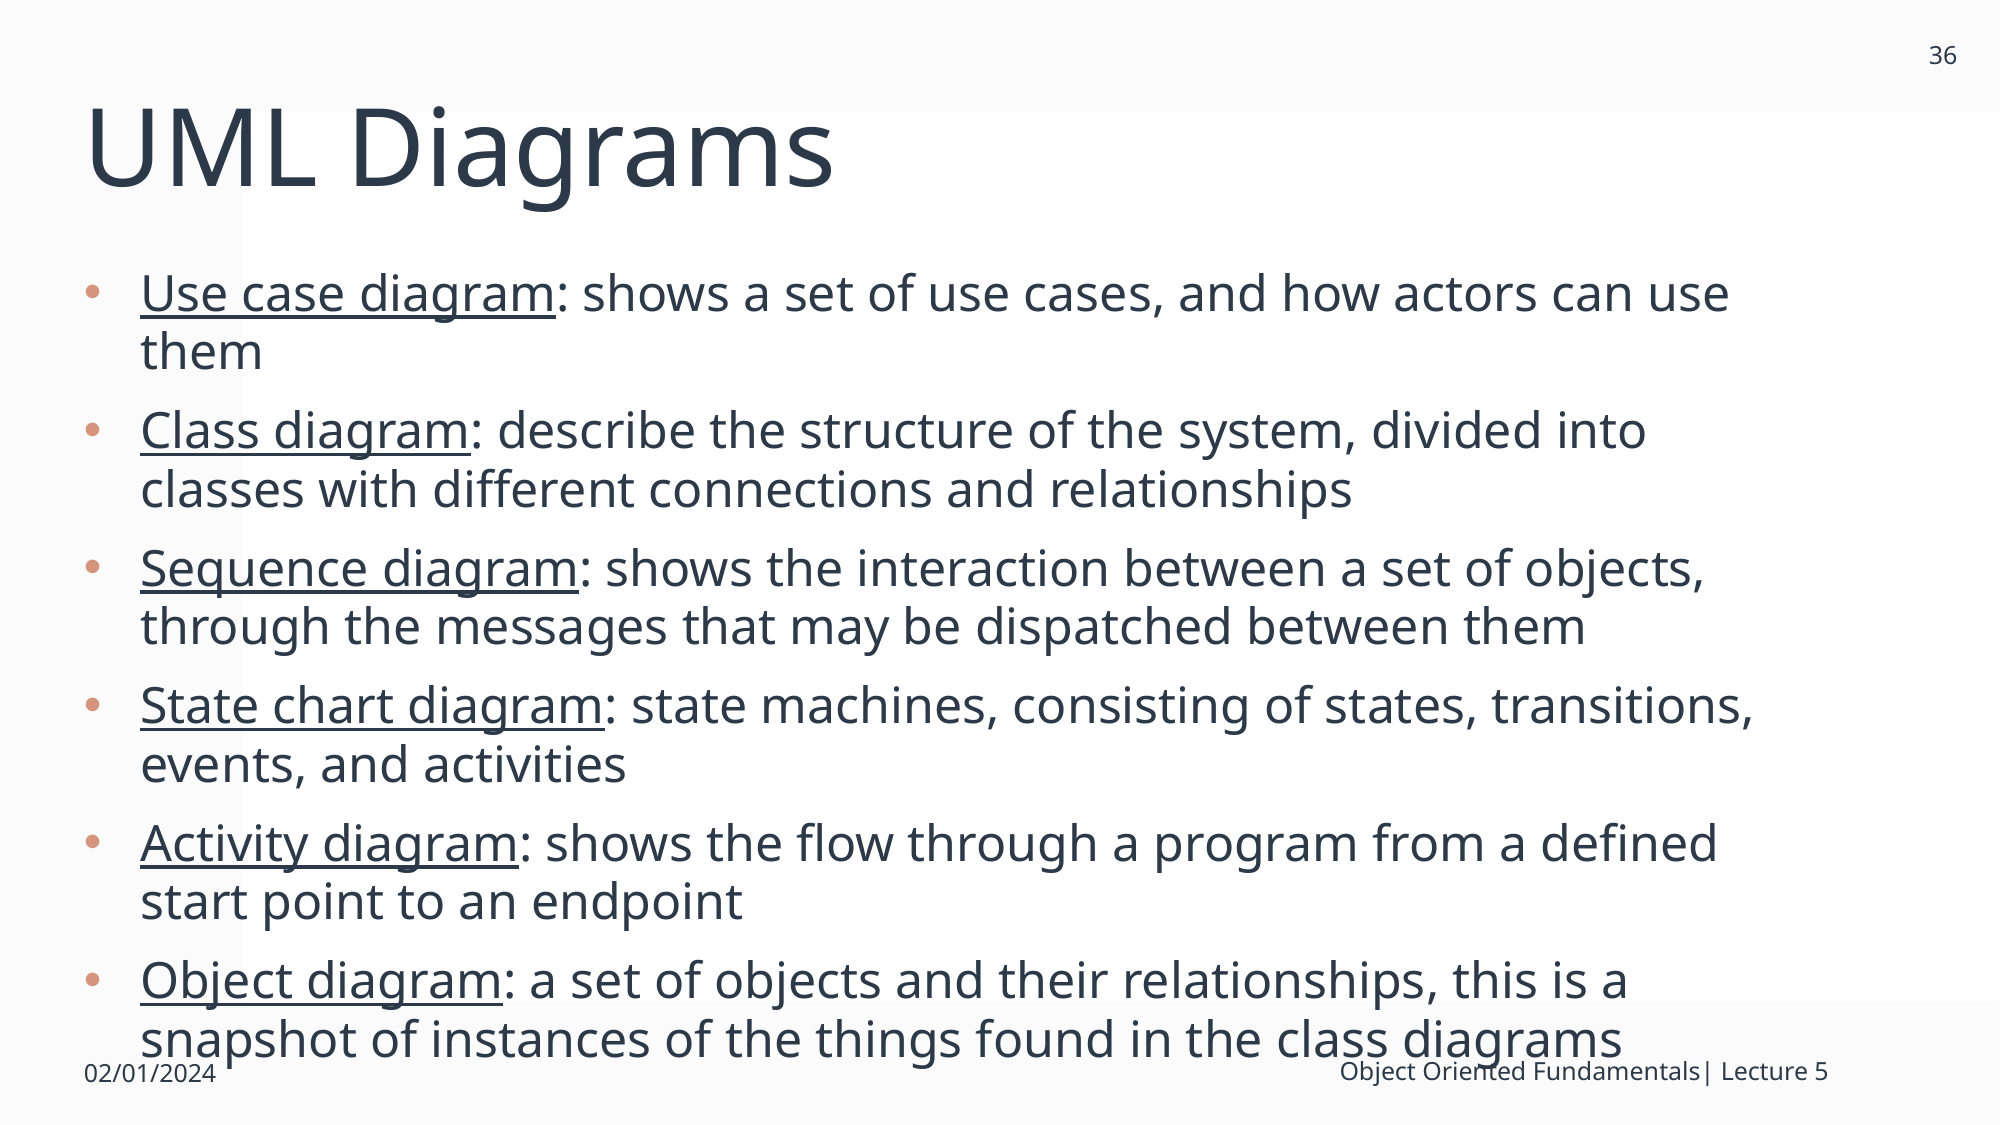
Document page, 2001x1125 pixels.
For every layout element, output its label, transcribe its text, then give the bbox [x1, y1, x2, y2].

slide_number 36 [1886, 0, 2000, 113]
title UML Diagrams [68, 59, 1843, 244]
list Use case diagram: shows a set of use cases, and how actors can use them Class diagram: describe the structure of the system, divided into classes with different connections and relationships Sequence diagram: shows the interaction between a set of objects, through the messages that may be dispatched between them State chart diagram: state machines, consisting of states, transitions, events, and activities Activity diagram: shows the flow through a program from a defined start point to an endpoint Object diagram: a set of objects and their relationships, this is a snapshot of instances of the things found in the class diagrams [68, 255, 1843, 990]
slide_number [68, 1020, 519, 1125]
footer Object Oriented Fundamentals| Lecture 5 [618, 1020, 1845, 1125]
